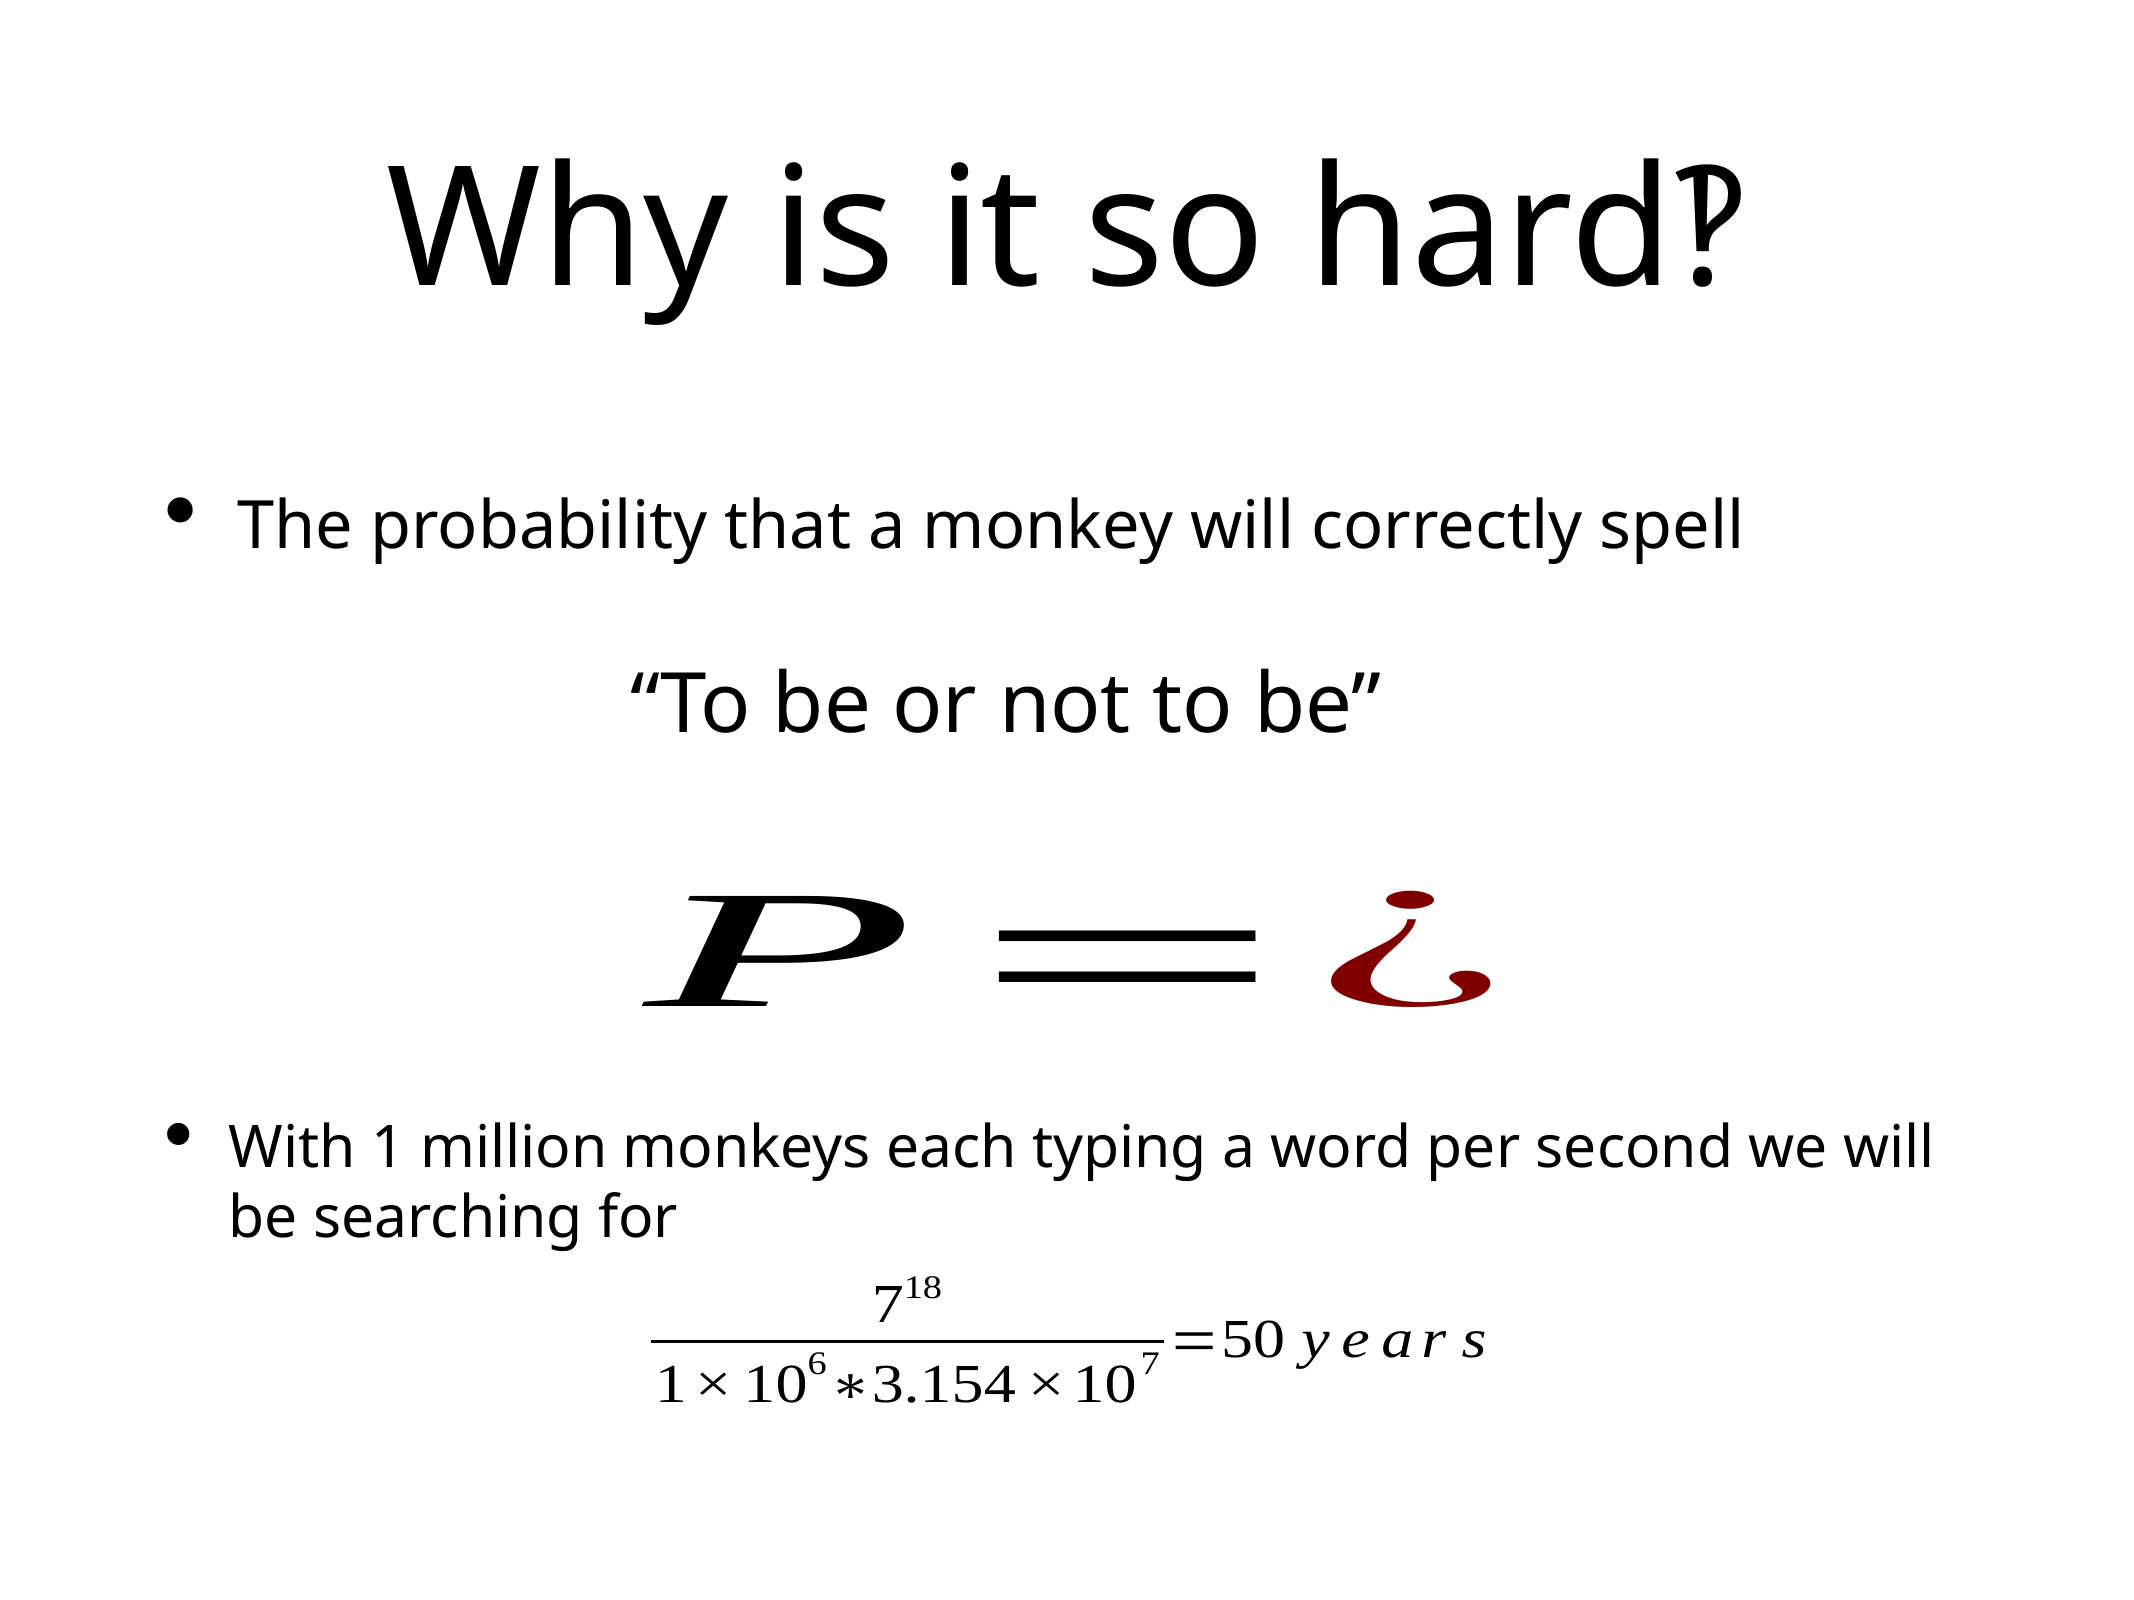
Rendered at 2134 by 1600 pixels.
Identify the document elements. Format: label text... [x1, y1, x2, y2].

title Why is it so hard‽ [155, 41, 1978, 397]
text_box [617, 859, 1517, 1047]
text_box [646, 1267, 1487, 1414]
list The probability that a monkey will correctly spell “To be or not to be” [155, 424, 1978, 807]
text_box With 1 million monkeys each typing a word per second we will be searching for [156, 1100, 1978, 1259]
